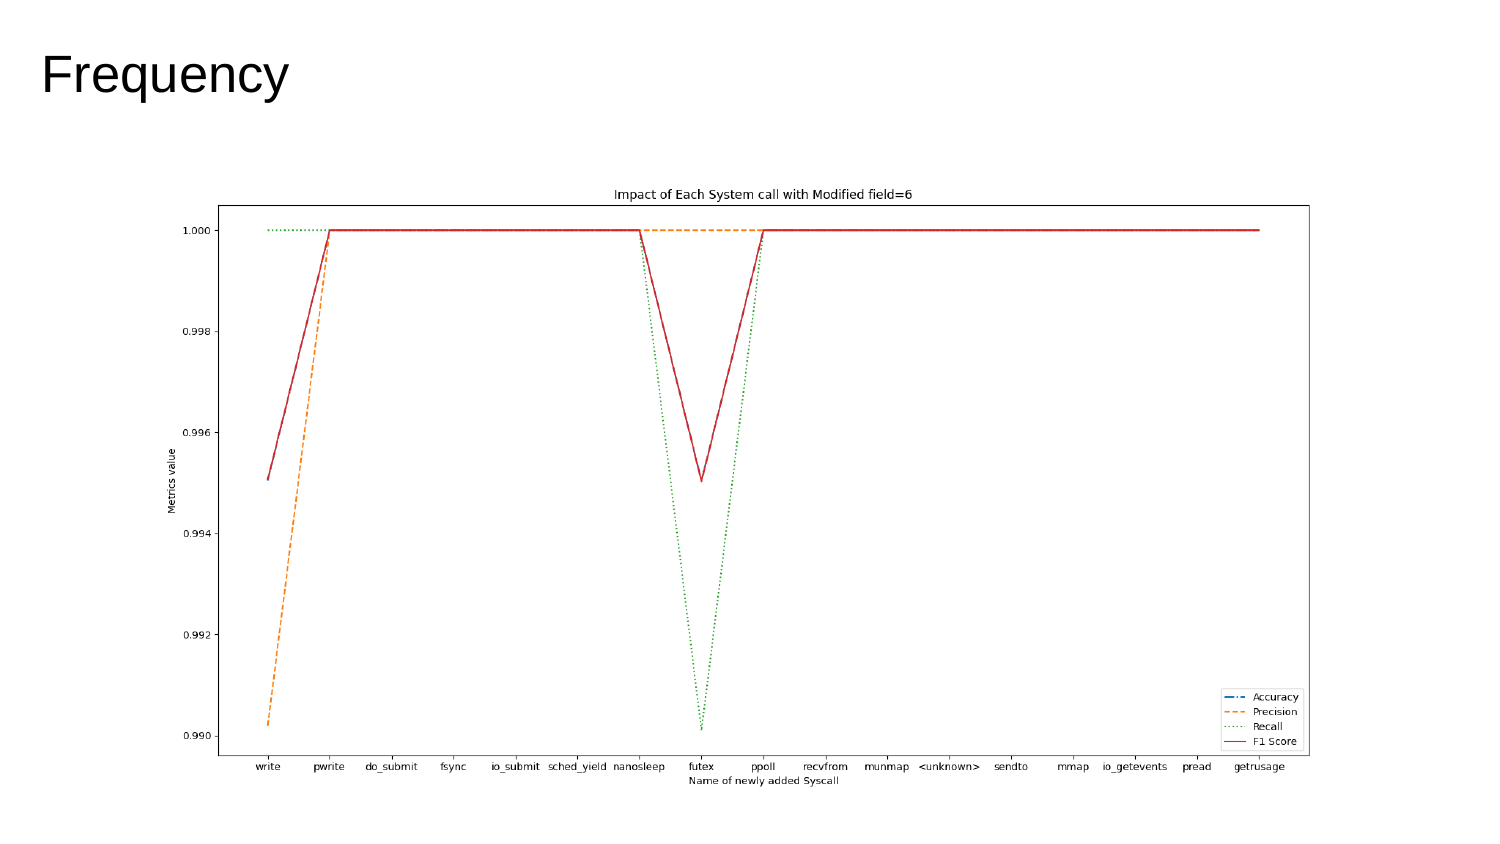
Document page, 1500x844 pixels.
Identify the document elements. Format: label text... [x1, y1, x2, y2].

picture [42, 119, 1450, 834]
title Frequency [26, 25, 306, 120]
